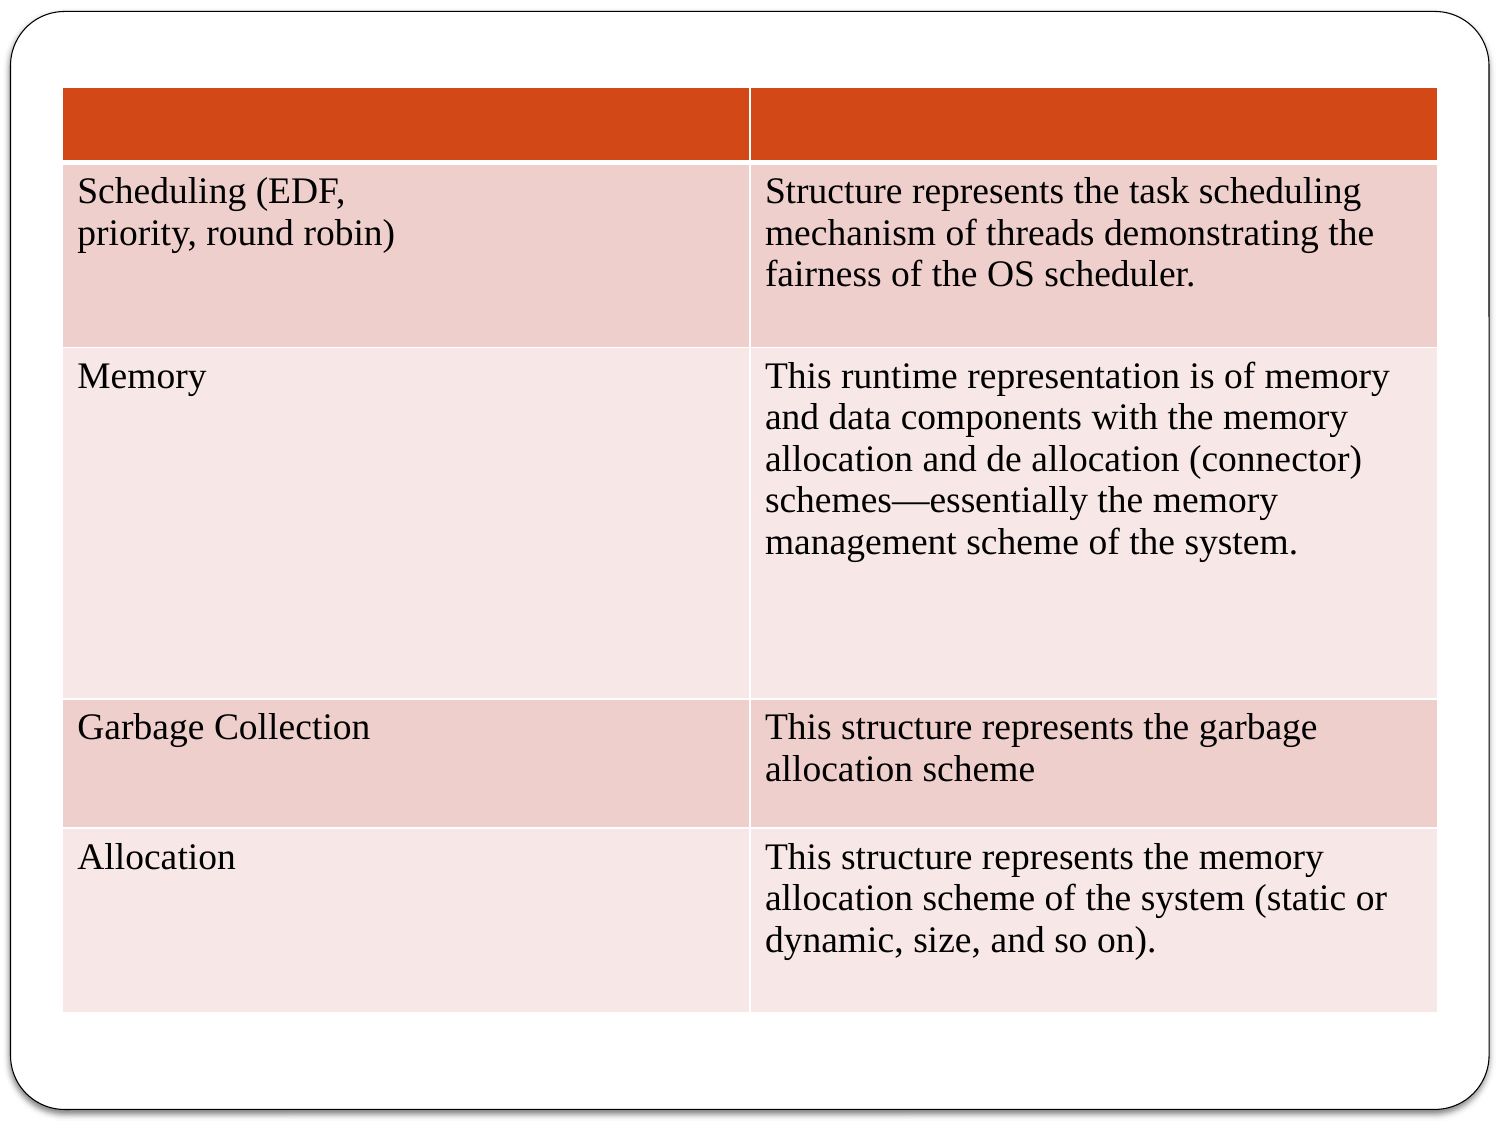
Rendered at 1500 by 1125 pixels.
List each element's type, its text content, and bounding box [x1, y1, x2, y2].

table_header [63, 88, 749, 160]
table_cell This runtime representation is of memory and data components with the memory allocation and de allocation (connector) schemes—essentially the memory management scheme of the system. [751, 348, 1437, 698]
table_header [751, 88, 1437, 160]
table_cell This structure represents the garbage allocation scheme [751, 700, 1437, 827]
table_cell Allocation [63, 829, 749, 1012]
table_cell Scheduling (EDF, priority, round robin) [63, 165, 749, 347]
table_cell Garbage Collection [63, 700, 749, 827]
table_cell This structure represents the memory allocation scheme of the system (static or dynamic, size, and so on). [751, 829, 1437, 1012]
table_cell Structure represents the task scheduling mechanism of threads demonstrating the fairness of the OS scheduler. [751, 165, 1437, 347]
table_cell Memory [63, 348, 749, 698]
